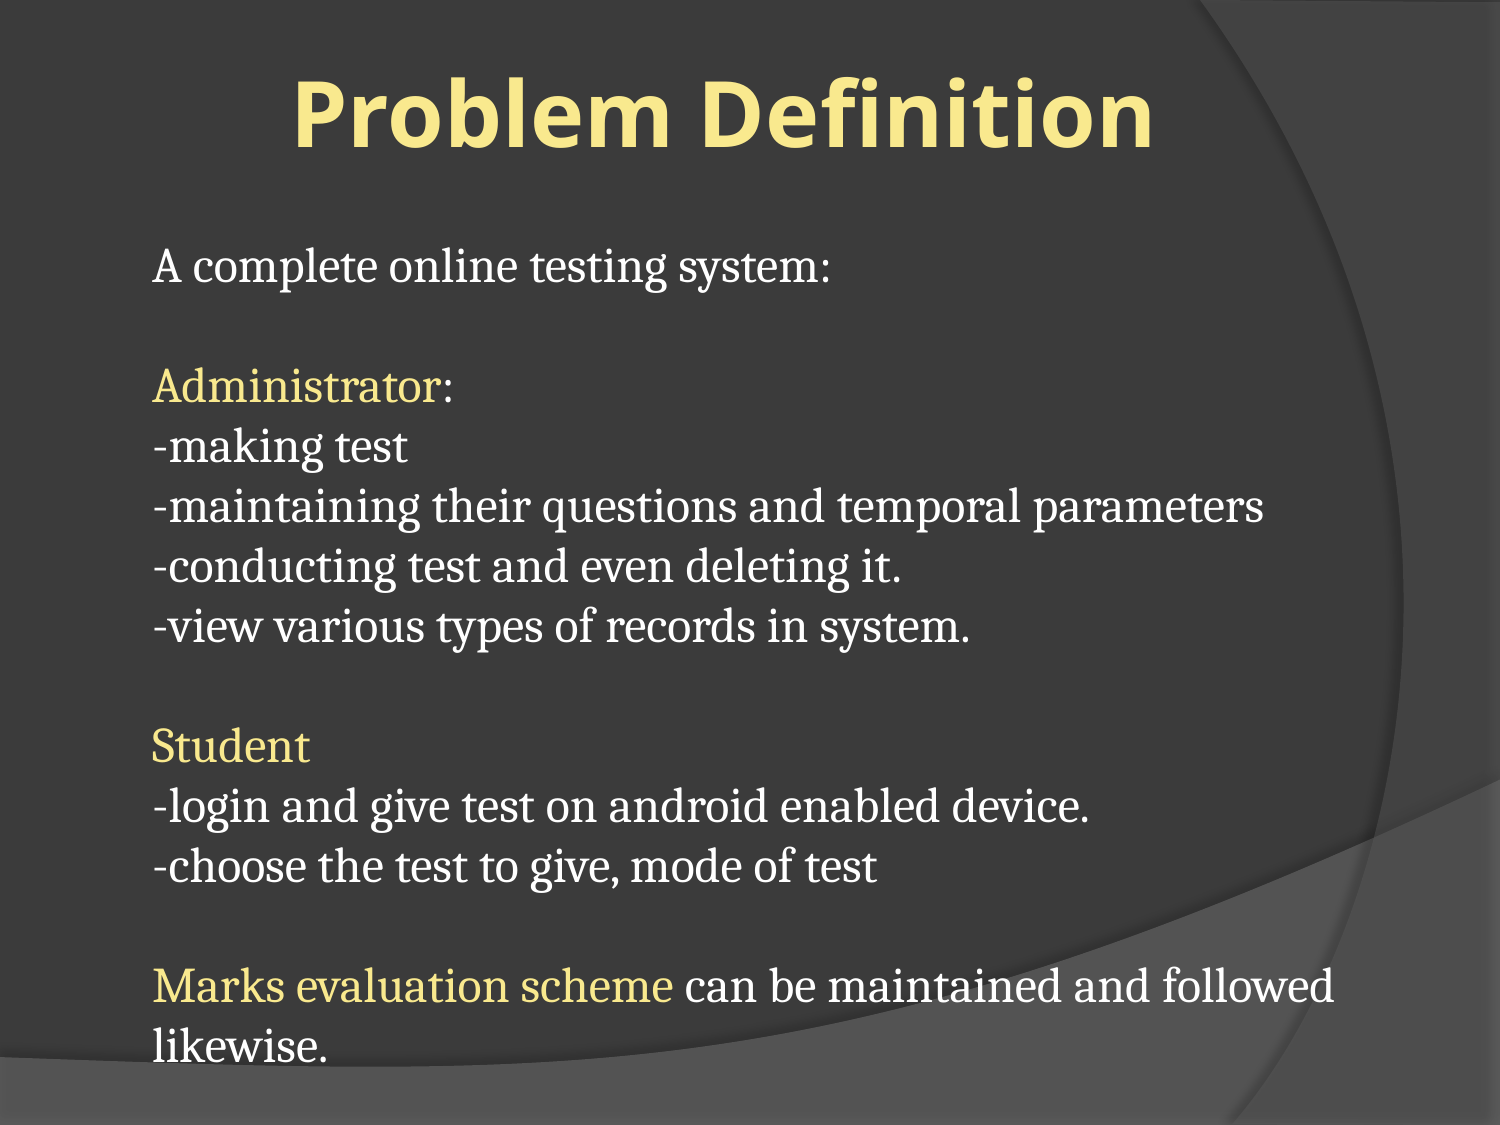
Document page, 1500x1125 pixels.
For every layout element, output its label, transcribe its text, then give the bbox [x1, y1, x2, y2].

text_box A complete online testing system: Administrator: -making test -maintaining their questions and temporal parameters -conducting test and even deleting it. -view various types of records in system. Student -login and give test on android enabled device. -choose the test to give, mode of test Marks evaluation scheme can be maintained and followed likewise. [137, 174, 1425, 1125]
text_box Problem Definition [275, 48, 1220, 174]
